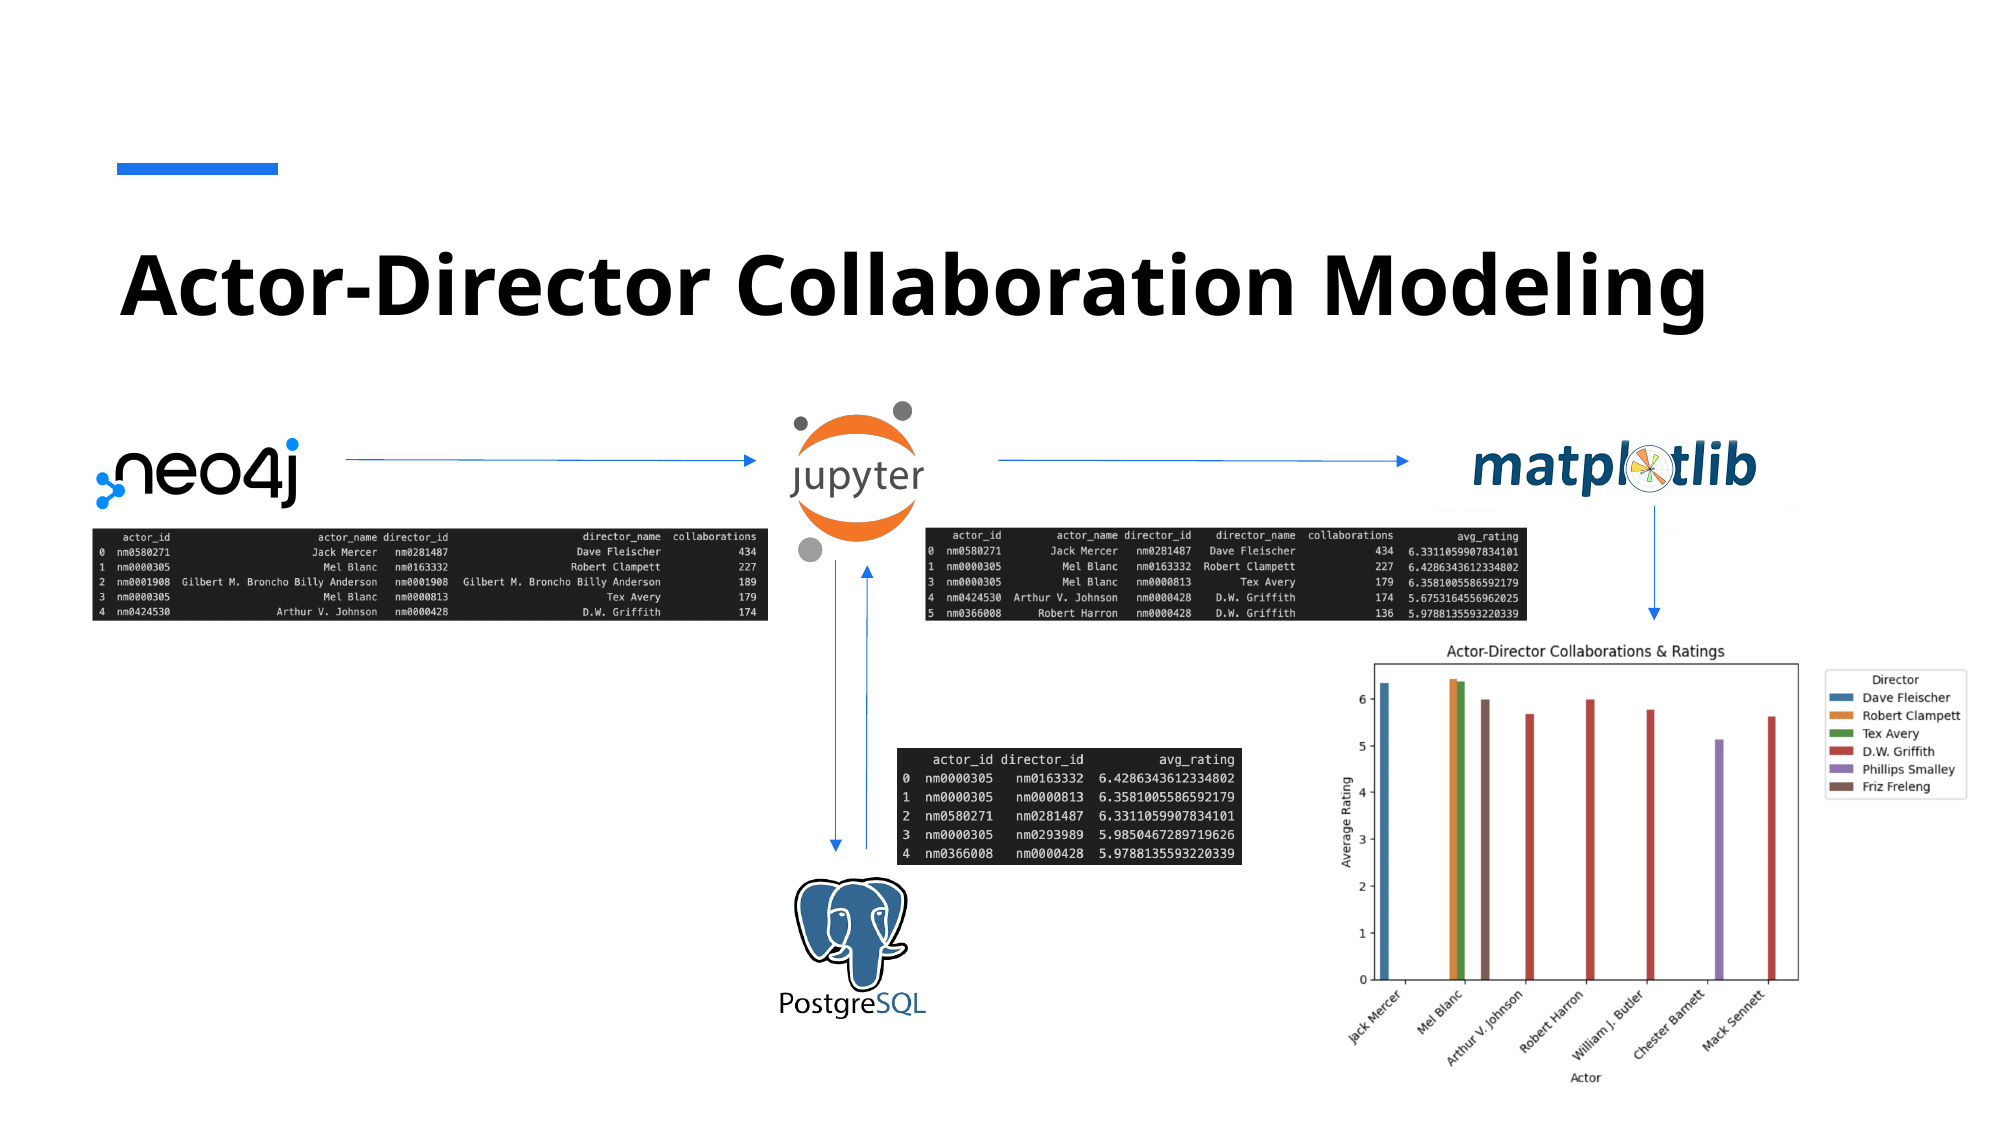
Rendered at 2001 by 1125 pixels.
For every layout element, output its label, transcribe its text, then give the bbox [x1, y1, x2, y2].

picture [92, 429, 769, 621]
picture [788, 399, 1797, 621]
picture [897, 748, 1242, 865]
picture [1333, 636, 1971, 1094]
picture [780, 877, 926, 1020]
title Actor-Director Collaboration Modeling [105, 224, 1892, 405]
